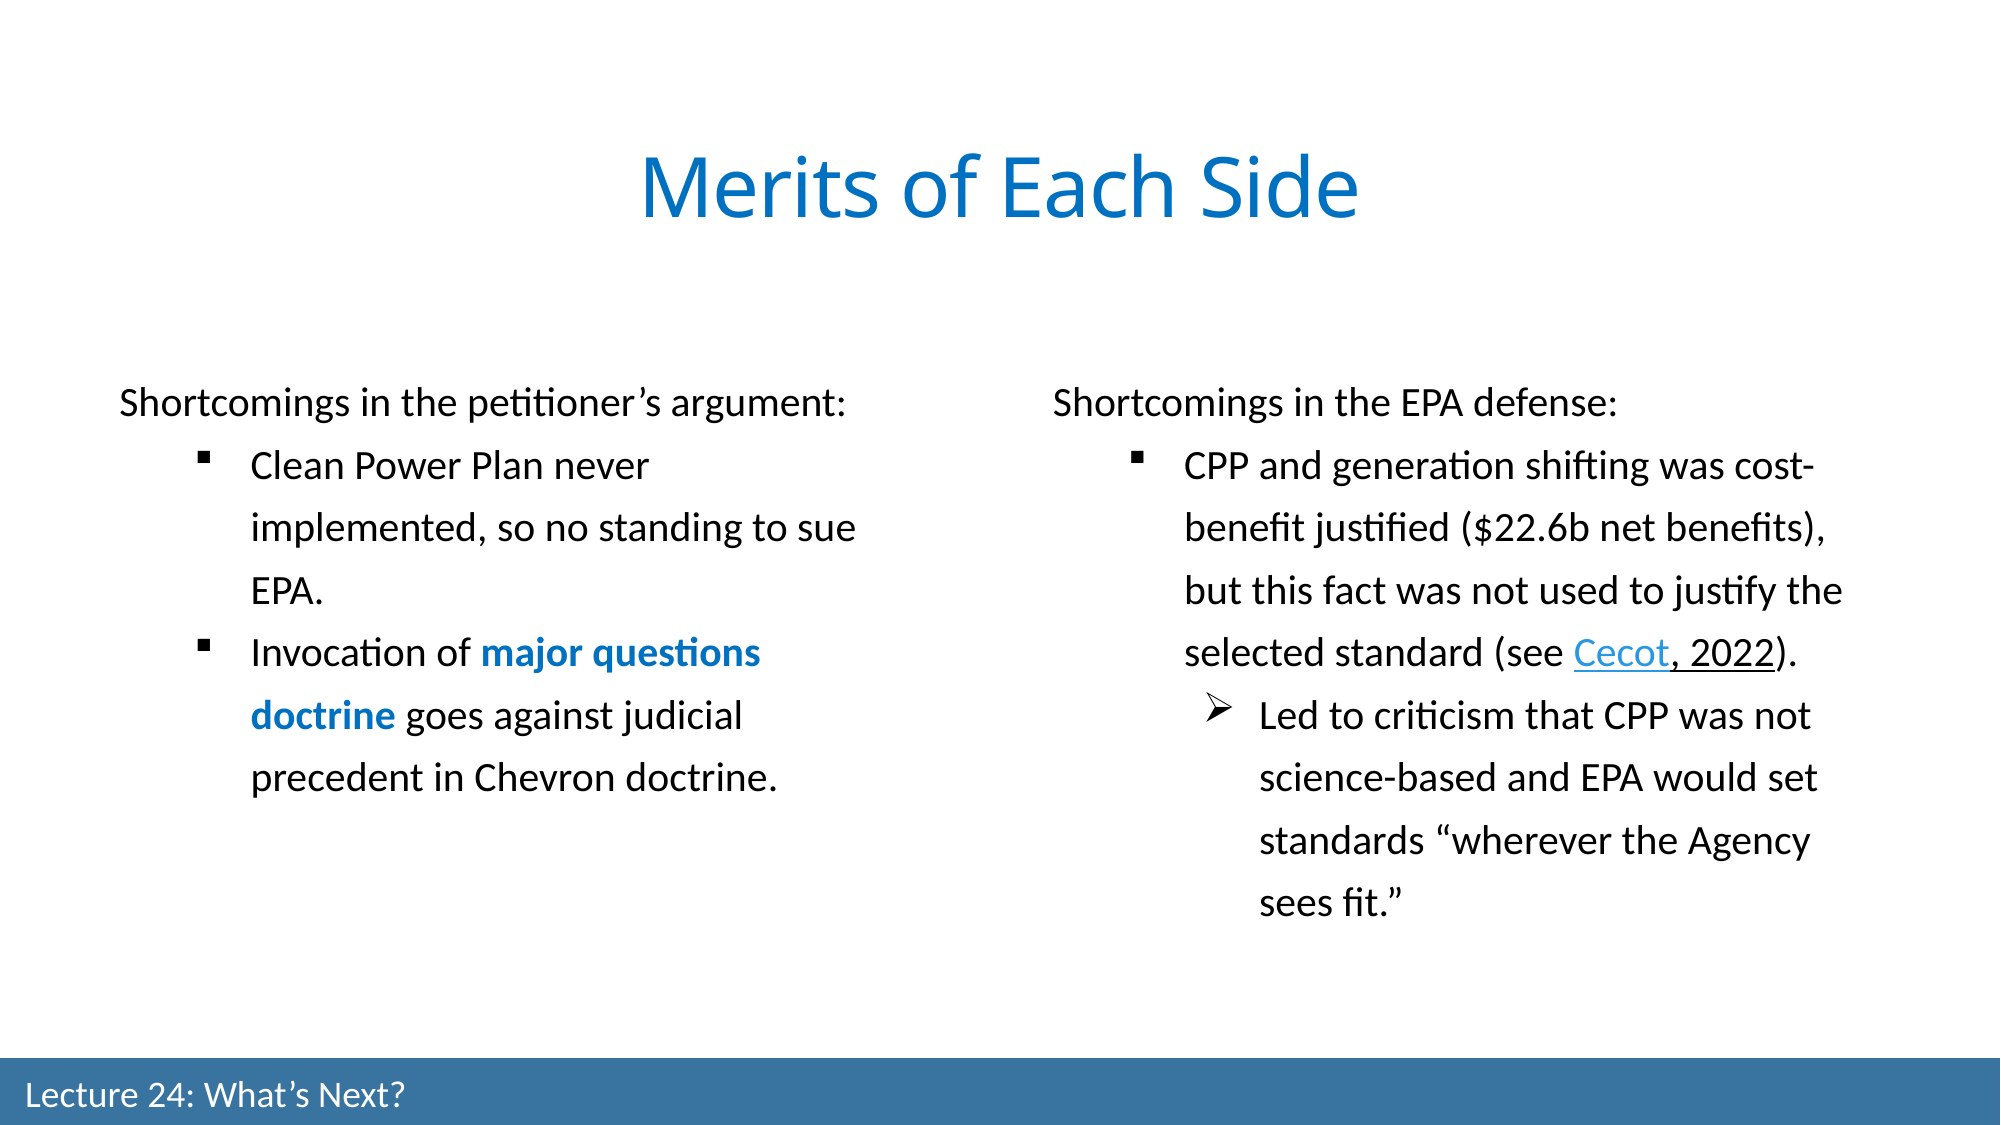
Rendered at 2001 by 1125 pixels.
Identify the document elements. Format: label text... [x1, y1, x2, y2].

text_box Merits of Each Side [407, 0, 1593, 242]
text_box Shortcomings in the EPA defense: CPP and generation shifting was cost-benefit justified ($22.6b net benefits), but this fact was not used to justify the selected standard (see Cecot, 2022). Led to criticism that CPP was not science-based and EPA would set standards “wherever the Agency sees fit.” [1038, 355, 1896, 933]
text_box Shortcomings in the petitioner’s argument: Clean Power Plan never implemented, so no standing to sue EPA. Invocation of major questions doctrine goes against judicial precedent in Chevron doctrine. [104, 355, 874, 870]
